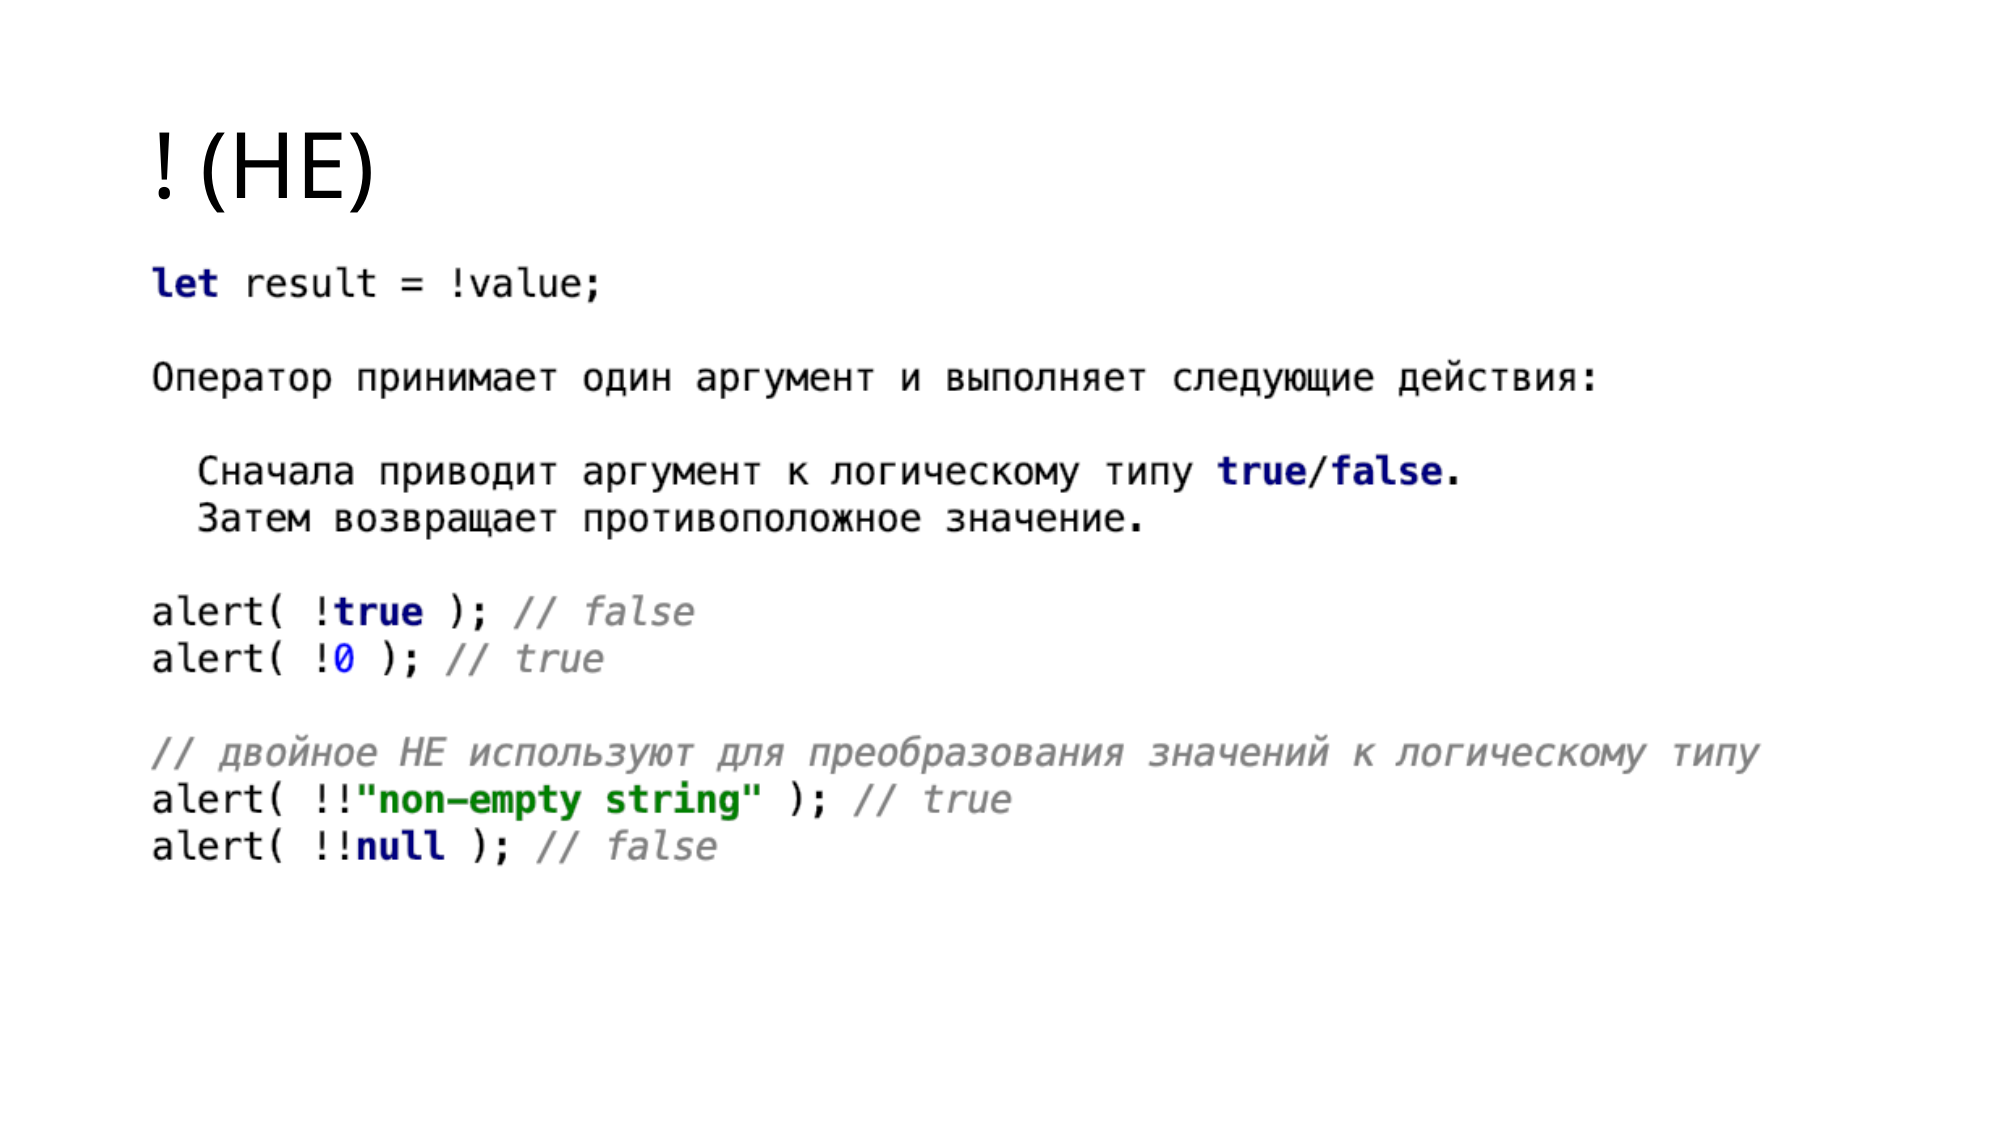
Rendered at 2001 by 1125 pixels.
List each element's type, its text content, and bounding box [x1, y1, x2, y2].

title ! (НЕ) [137, 59, 1863, 260]
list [137, 260, 1904, 957]
